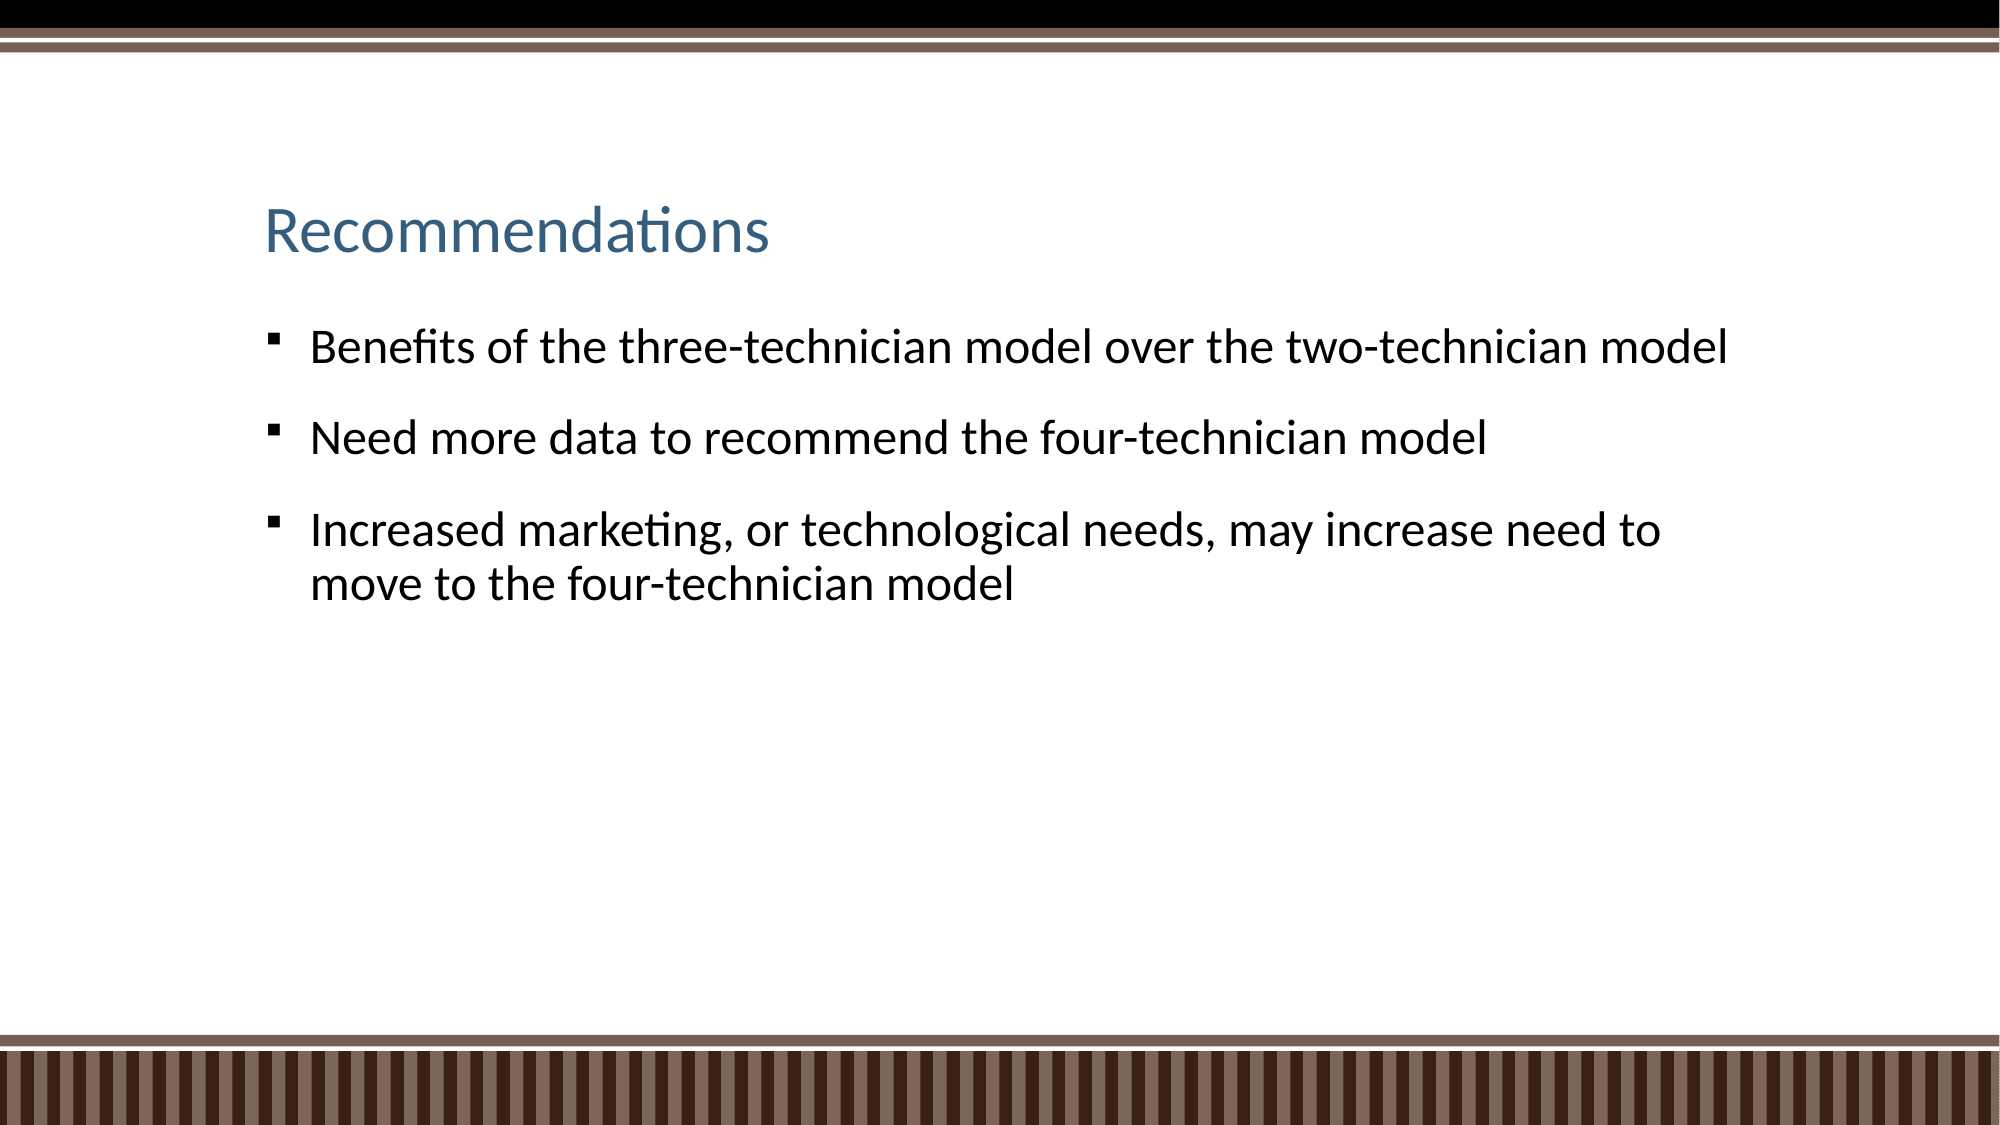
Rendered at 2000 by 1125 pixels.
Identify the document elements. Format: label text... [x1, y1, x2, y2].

list Benefits of the three-technician model over the two-technician model Need more data to recommend the four-technician model Increased marketing, or technological needs, may increase need to move to the four-technician model [249, 312, 1750, 920]
title Recommendations [249, 99, 1750, 275]
